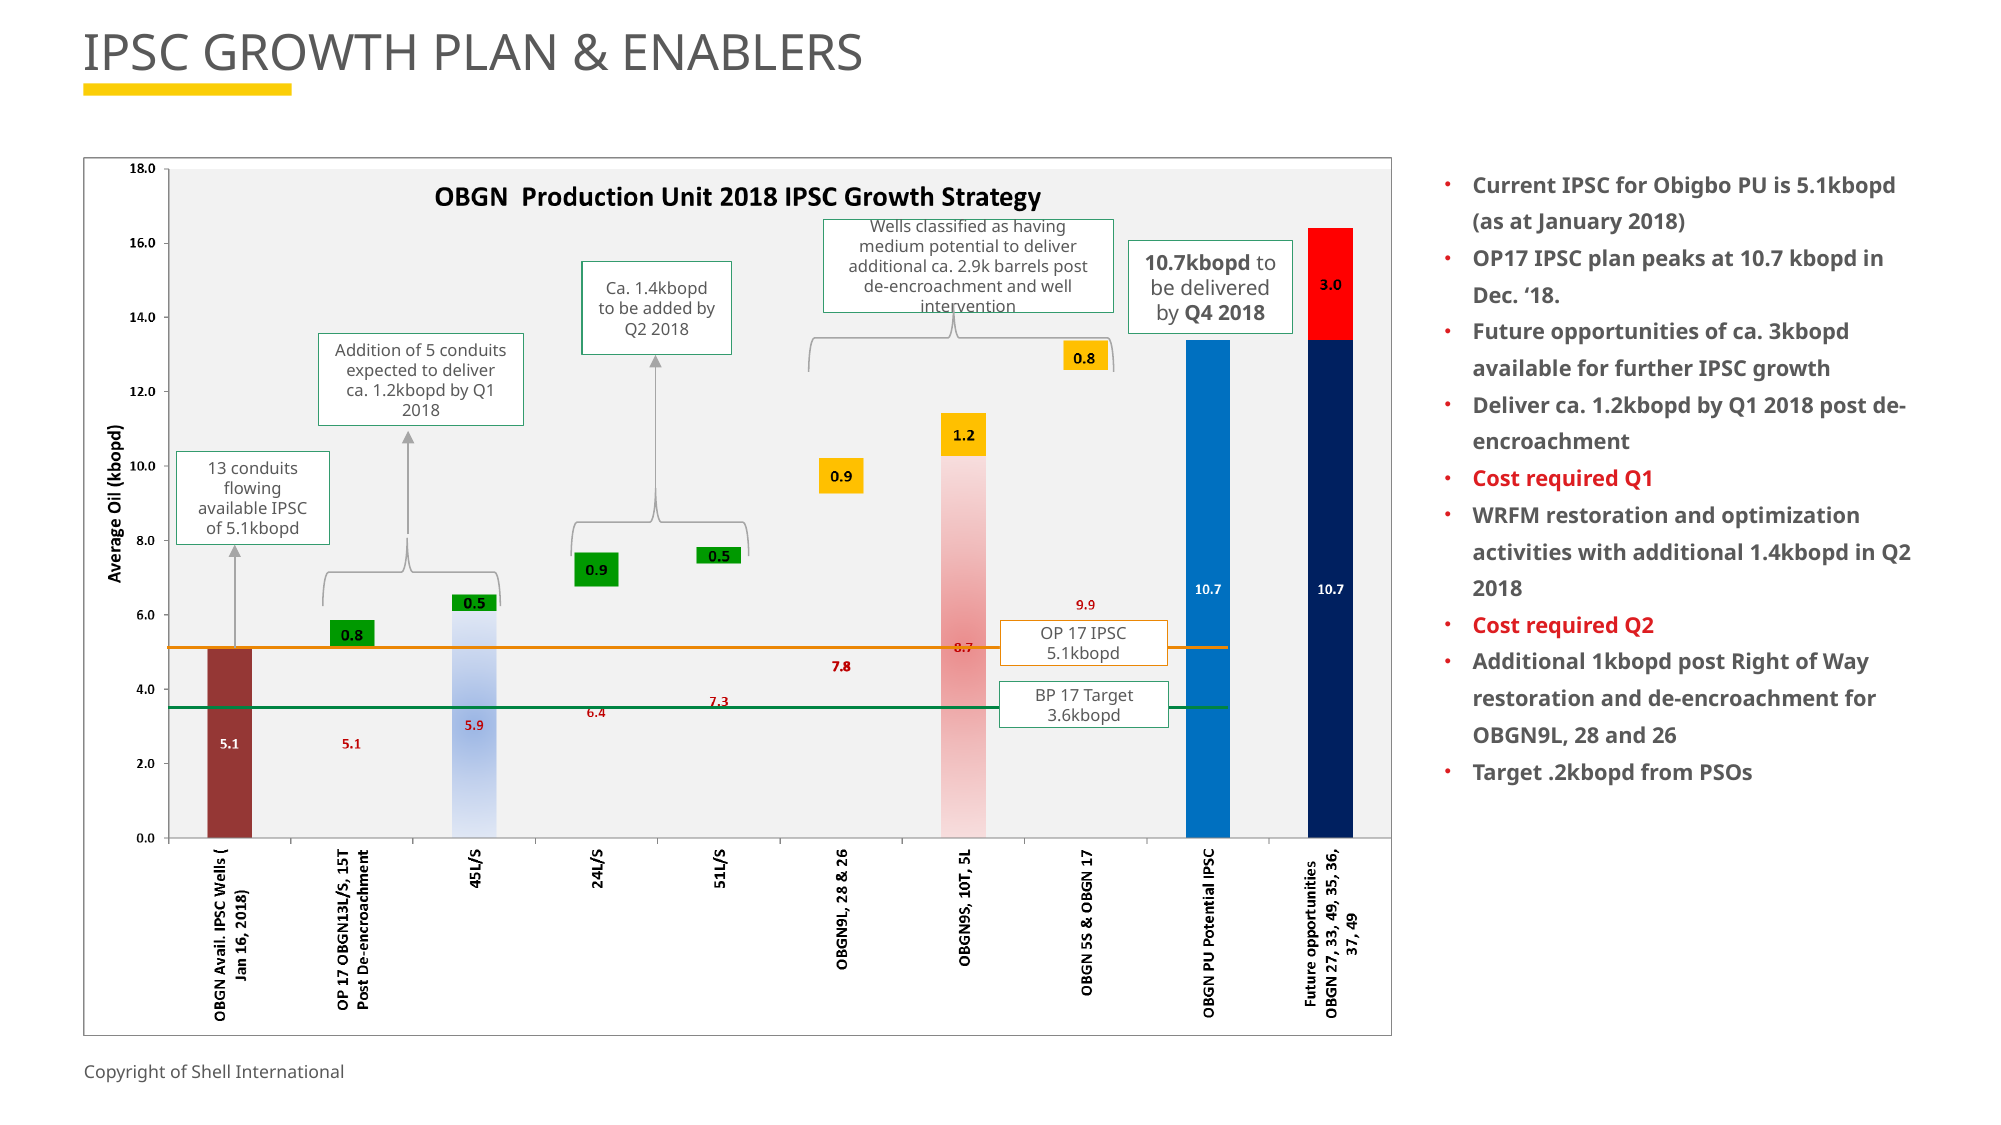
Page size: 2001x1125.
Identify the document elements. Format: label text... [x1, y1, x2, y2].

picture [83, 156, 1392, 1036]
title IPSC GROWTH PLAN & ENABLERS [83, 20, 1296, 80]
text_box Current IPSC for Obigbo PU is 5.1kbopd (as at January 2018) OP17 IPSC plan peaks at 10.7 kbopd in Dec. ‘18. Future opportunities of ca. 3kbopd available for further IPSC growth Deliver ca. 1.2kbopd by Q1 2018 post de-encroachment Cost required Q1 WRFM restoration and optimization activities with additional 1.4kbopd in Q2 2018 Cost required Q2 Additional 1kbopd post Right of Way restoration and de-encroachment for OBGN9L, 28 and 26 Target .2kbopd from PSOs [1444, 160, 1916, 821]
